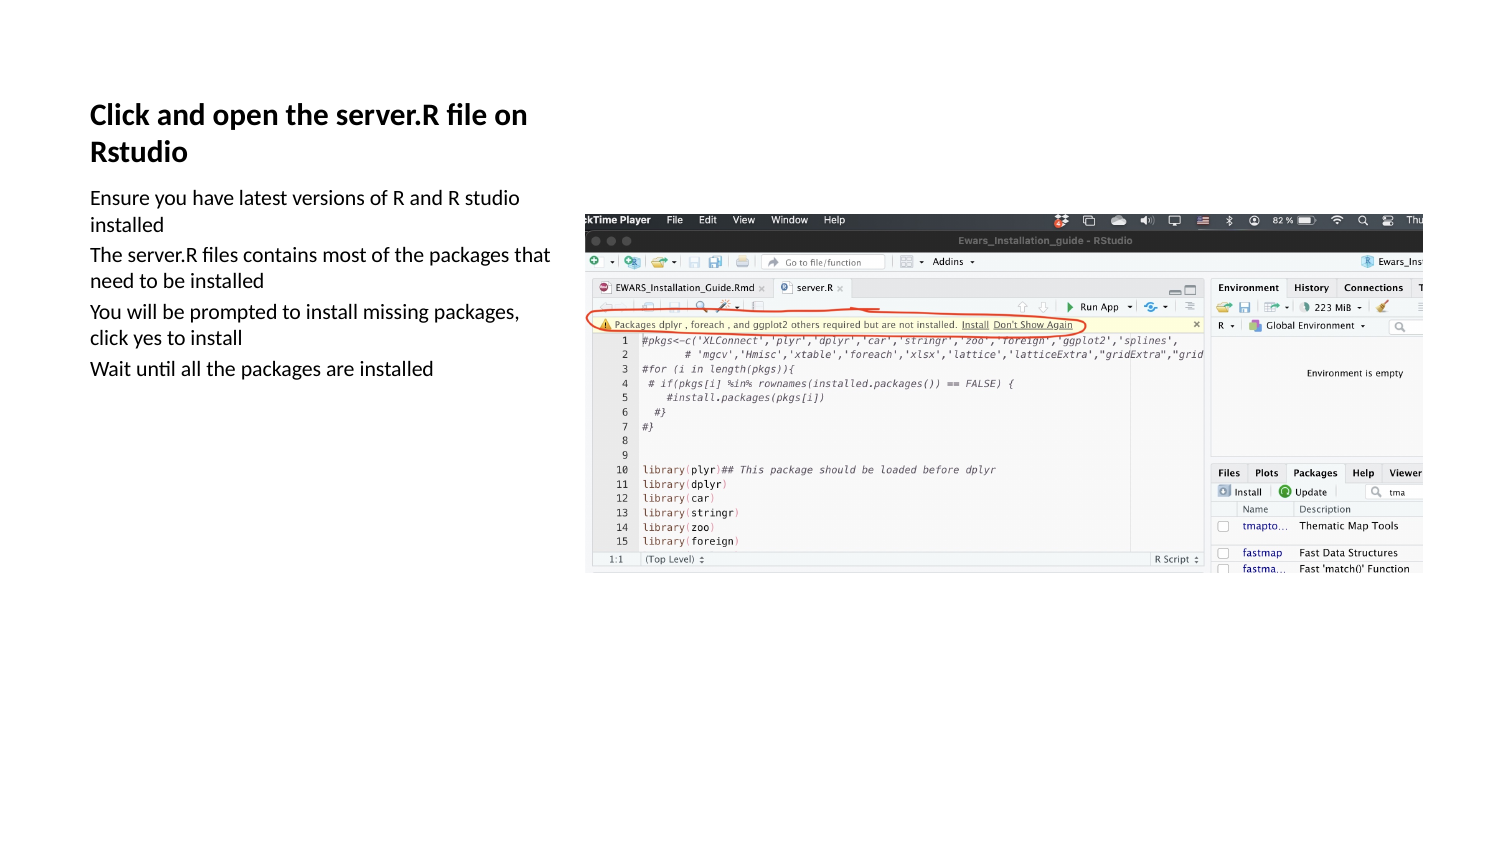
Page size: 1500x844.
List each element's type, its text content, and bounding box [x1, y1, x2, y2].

list Ensure you have latest versions of R and R studio installed The server.R files contains most of the packages that need to be installed You will be prompted to install missing packages, click yes to install Wait until all the packages are installed [75, 176, 569, 754]
picture [585, 214, 1424, 574]
title Click and open the server.R file on Rstudio [75, 33, 569, 176]
